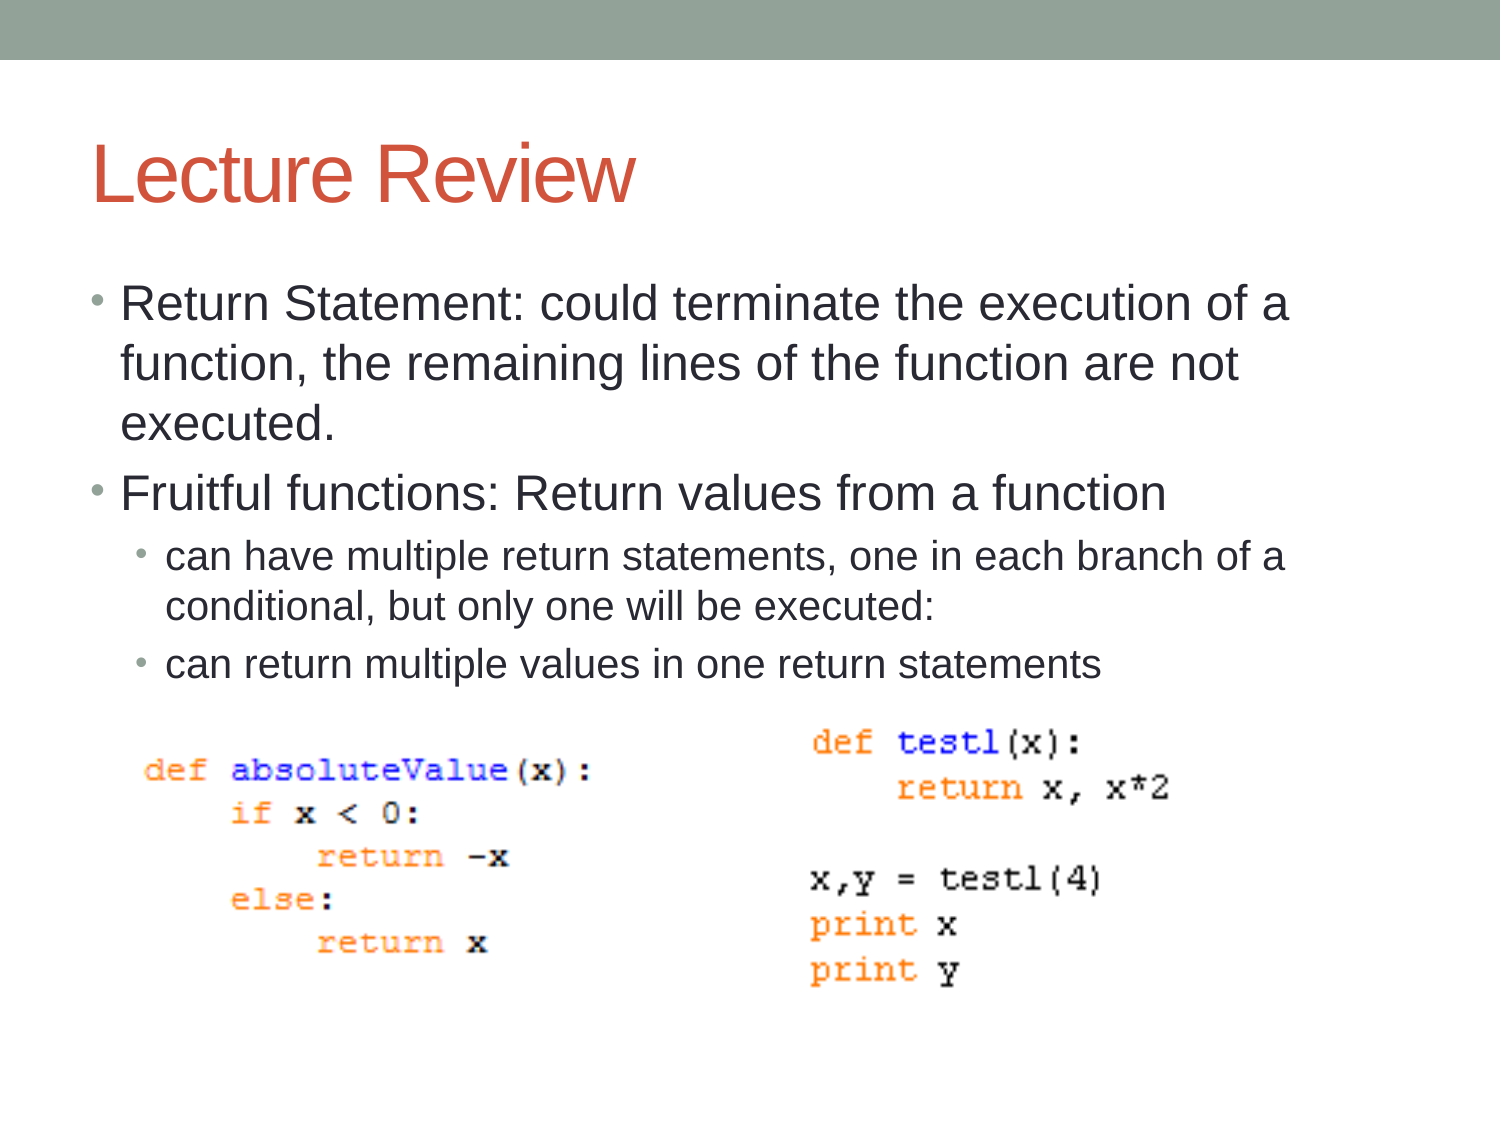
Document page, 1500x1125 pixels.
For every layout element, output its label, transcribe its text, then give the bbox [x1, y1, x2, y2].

list Return Statement: could terminate the execution of a function, the remaining lines of the function are not executed. Fruitful functions: Return values from a function can have multiple return statements, one in each branch of a conditional, but only one will be executed: can return multiple values in one return statements [75, 262, 1425, 1063]
picture [799, 712, 1238, 1018]
picture [137, 738, 690, 992]
text_box Lecture Review [74, 87, 1425, 250]
